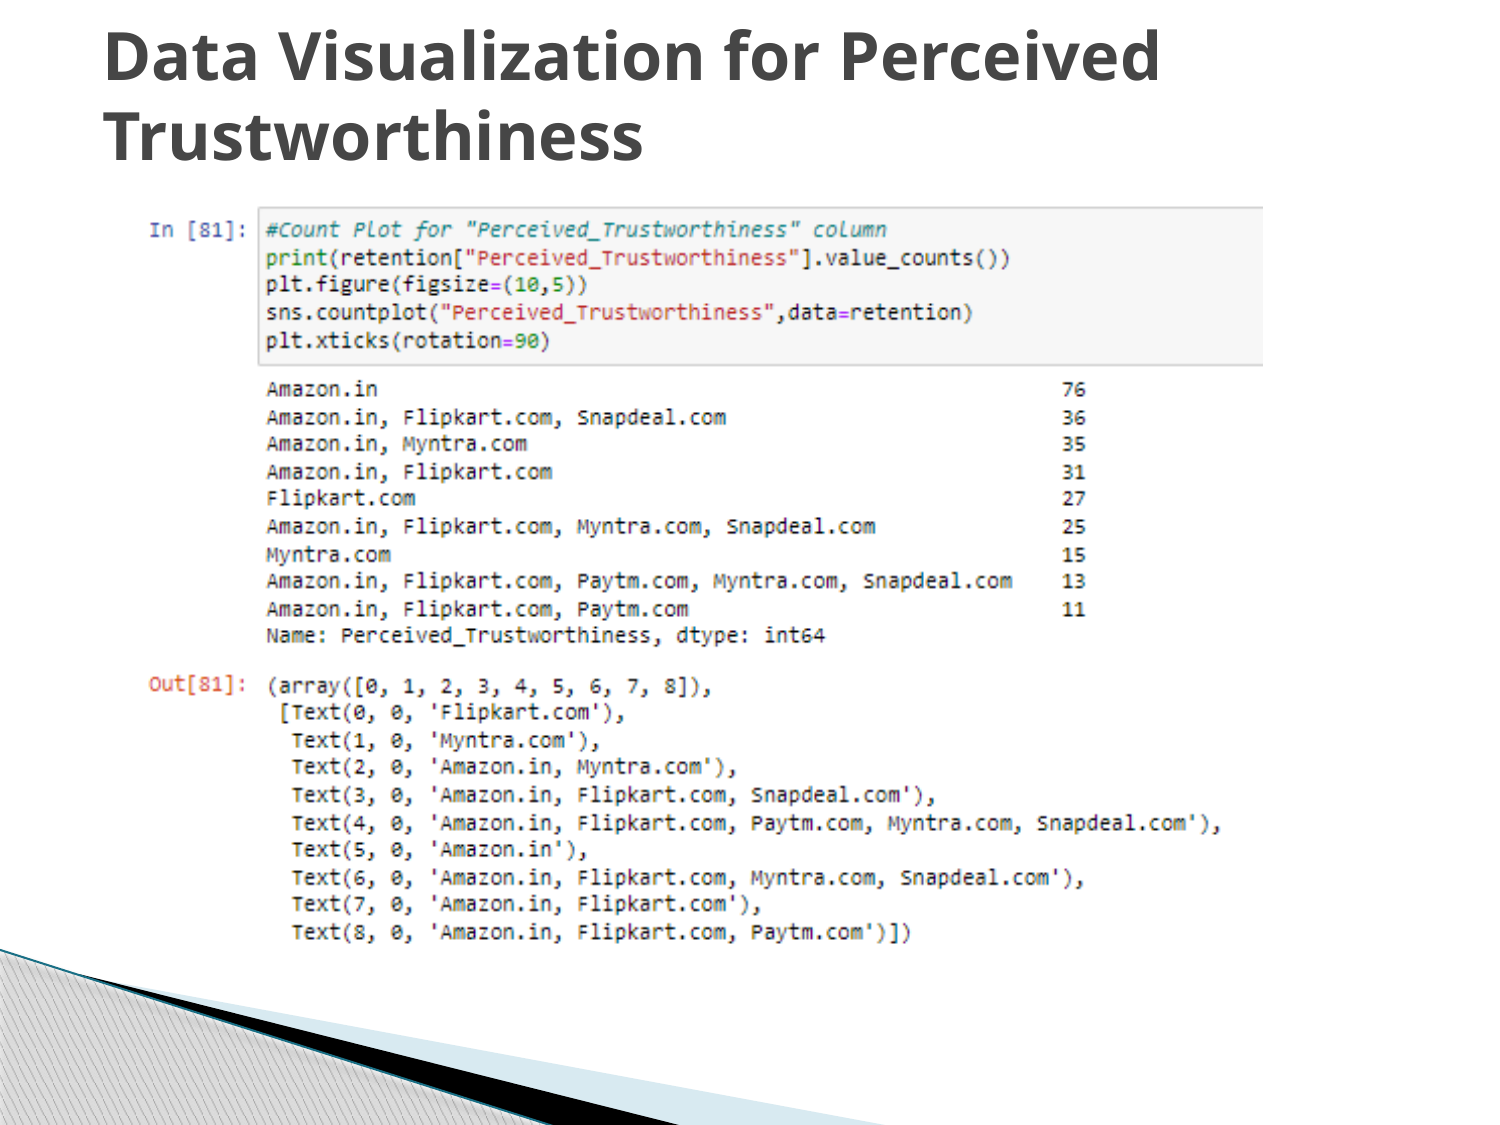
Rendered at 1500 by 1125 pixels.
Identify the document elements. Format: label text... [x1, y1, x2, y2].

picture [137, 187, 1263, 958]
title Data Visualization for Perceived Trustworthiness [87, 0, 1500, 188]
